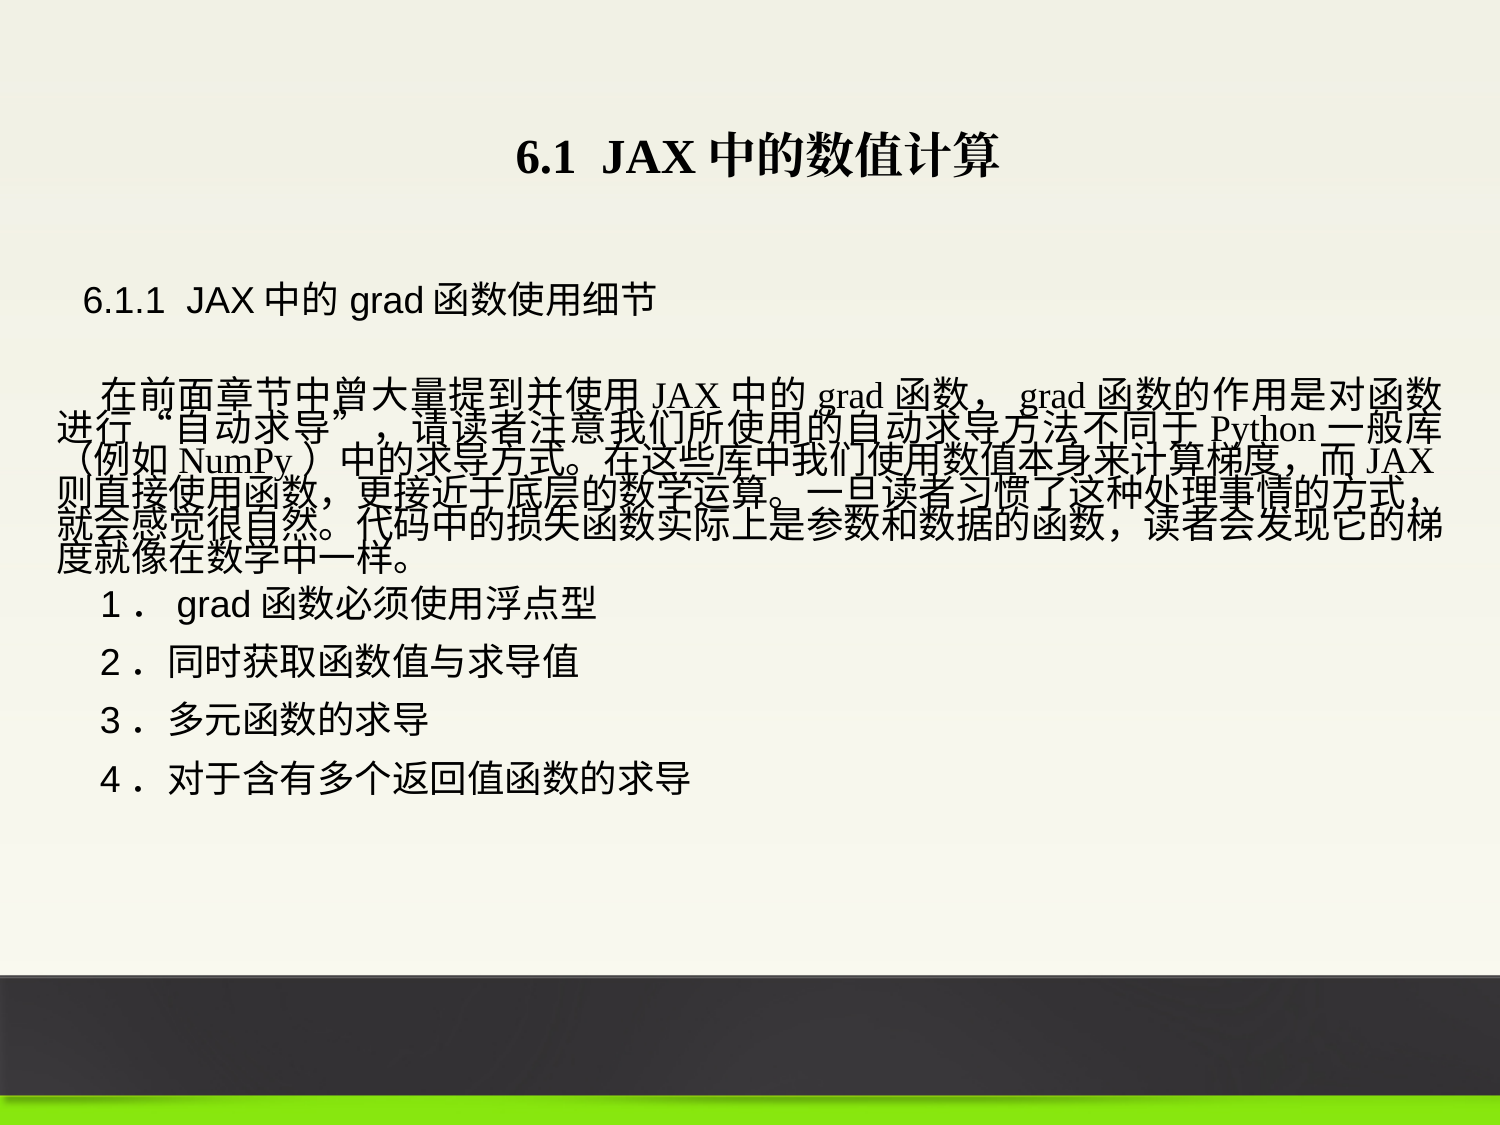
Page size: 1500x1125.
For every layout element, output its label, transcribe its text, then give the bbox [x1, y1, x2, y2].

list 6.1.1 JAX中的grad函数使用细节 [74, 866, 1426, 1006]
picture [0, 0, 1500, 1125]
title 6.1 JAX中的数值计算 [74, 44, 1426, 234]
list 6.1.1 JAX中的grad函数使用细节 [74, 261, 1426, 376]
text_box 在前面章节中曾大量提到并使用JAX中的grad函数，grad函数的作用是对函数进行“自动求导”，请读者注意我们所使用的自动求导方法不同于Python一般库（例如NumPy）中的求导方式。在这些库中我们使用数值本身来计算梯度，而JAX则直接使用函数，更接近于底层的数学运算。一旦读者习惯了这种处理事情的方式，就会感觉很自然。代码中的损失函数实际上是参数和数据的函数，读者会发现它的梯度就像在数学中一样。 1．grad函数必须使用浮点型 2．同时获取函数值与求导值 3．多元函数的求导 4．对于含有多个返回值函数的求导 [48, 376, 1452, 866]
